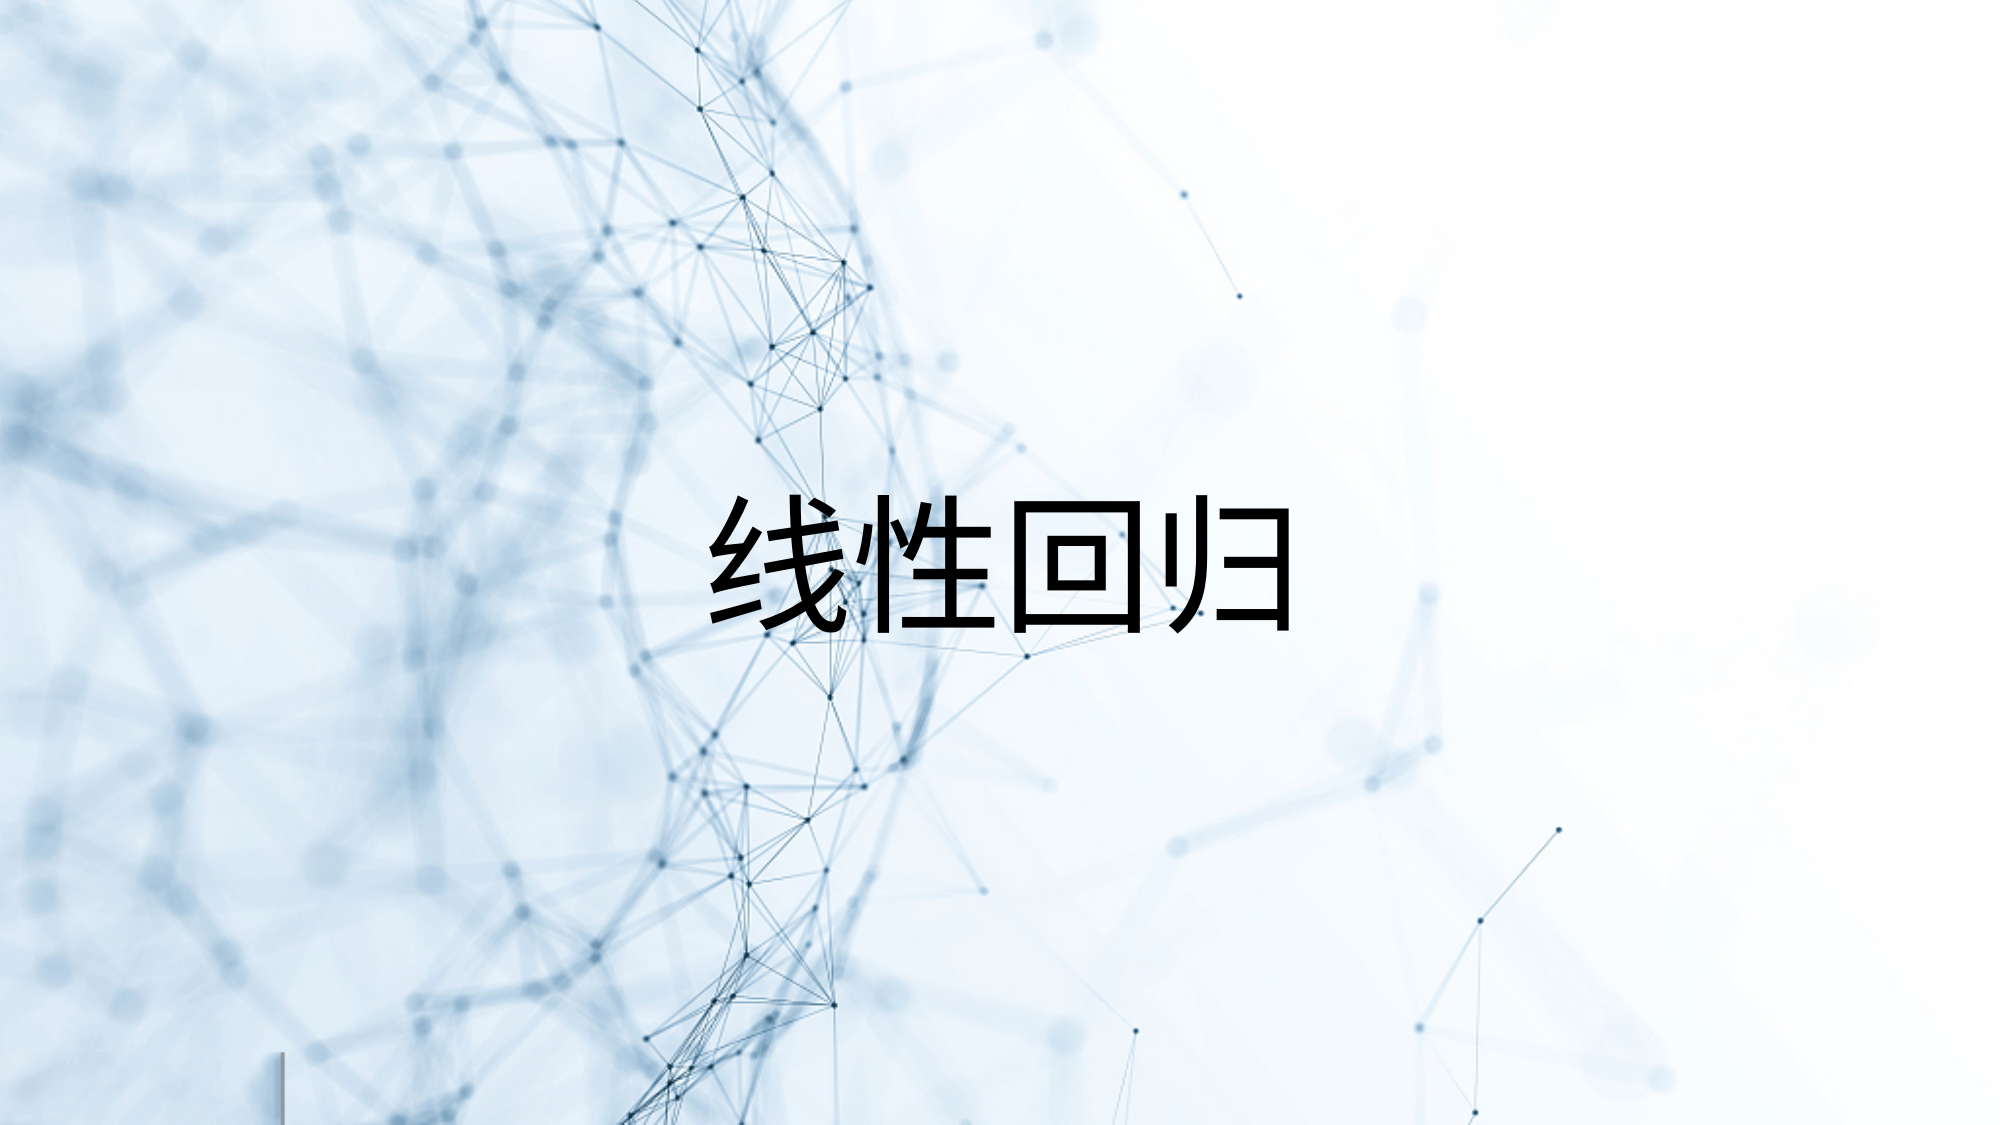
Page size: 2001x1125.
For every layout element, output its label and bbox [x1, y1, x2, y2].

list [0, 0, 2000, 1125]
